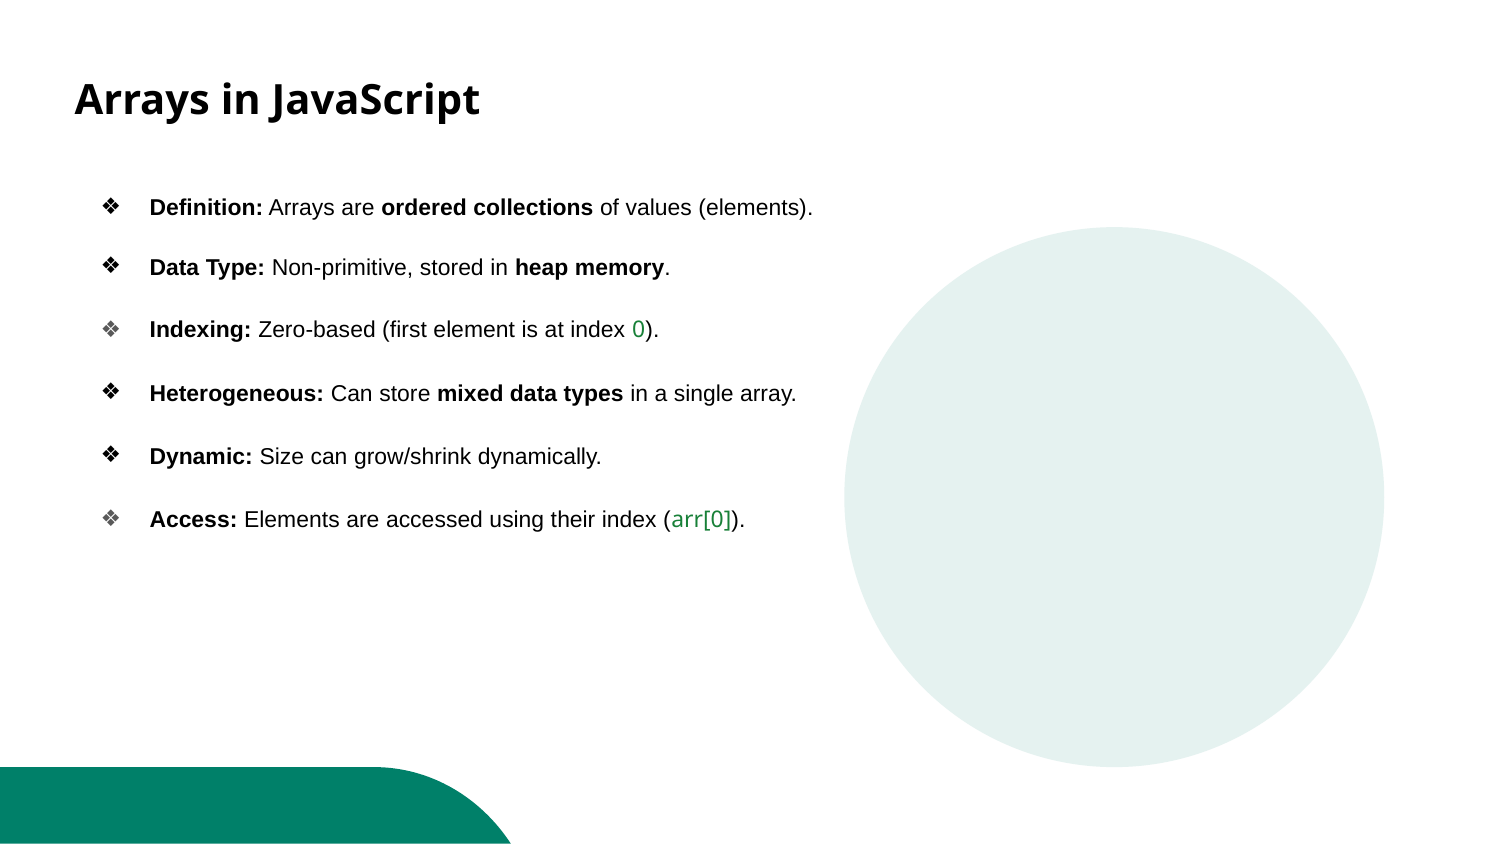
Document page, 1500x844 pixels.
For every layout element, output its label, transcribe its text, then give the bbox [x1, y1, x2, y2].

title Arrays in JavaScript [59, 57, 873, 148]
list Definition: Arrays are ordered collections of values (elements). Data Type: Non-primitive, stored in heap memory. Indexing: Zero-based (first element is at index 0). Heterogeneous: Can store mixed data types in a single array. Dynamic: Size can grow/shrink dynamically. Access: Elements are accessed using their index (arr[0]). [59, 173, 1173, 735]
